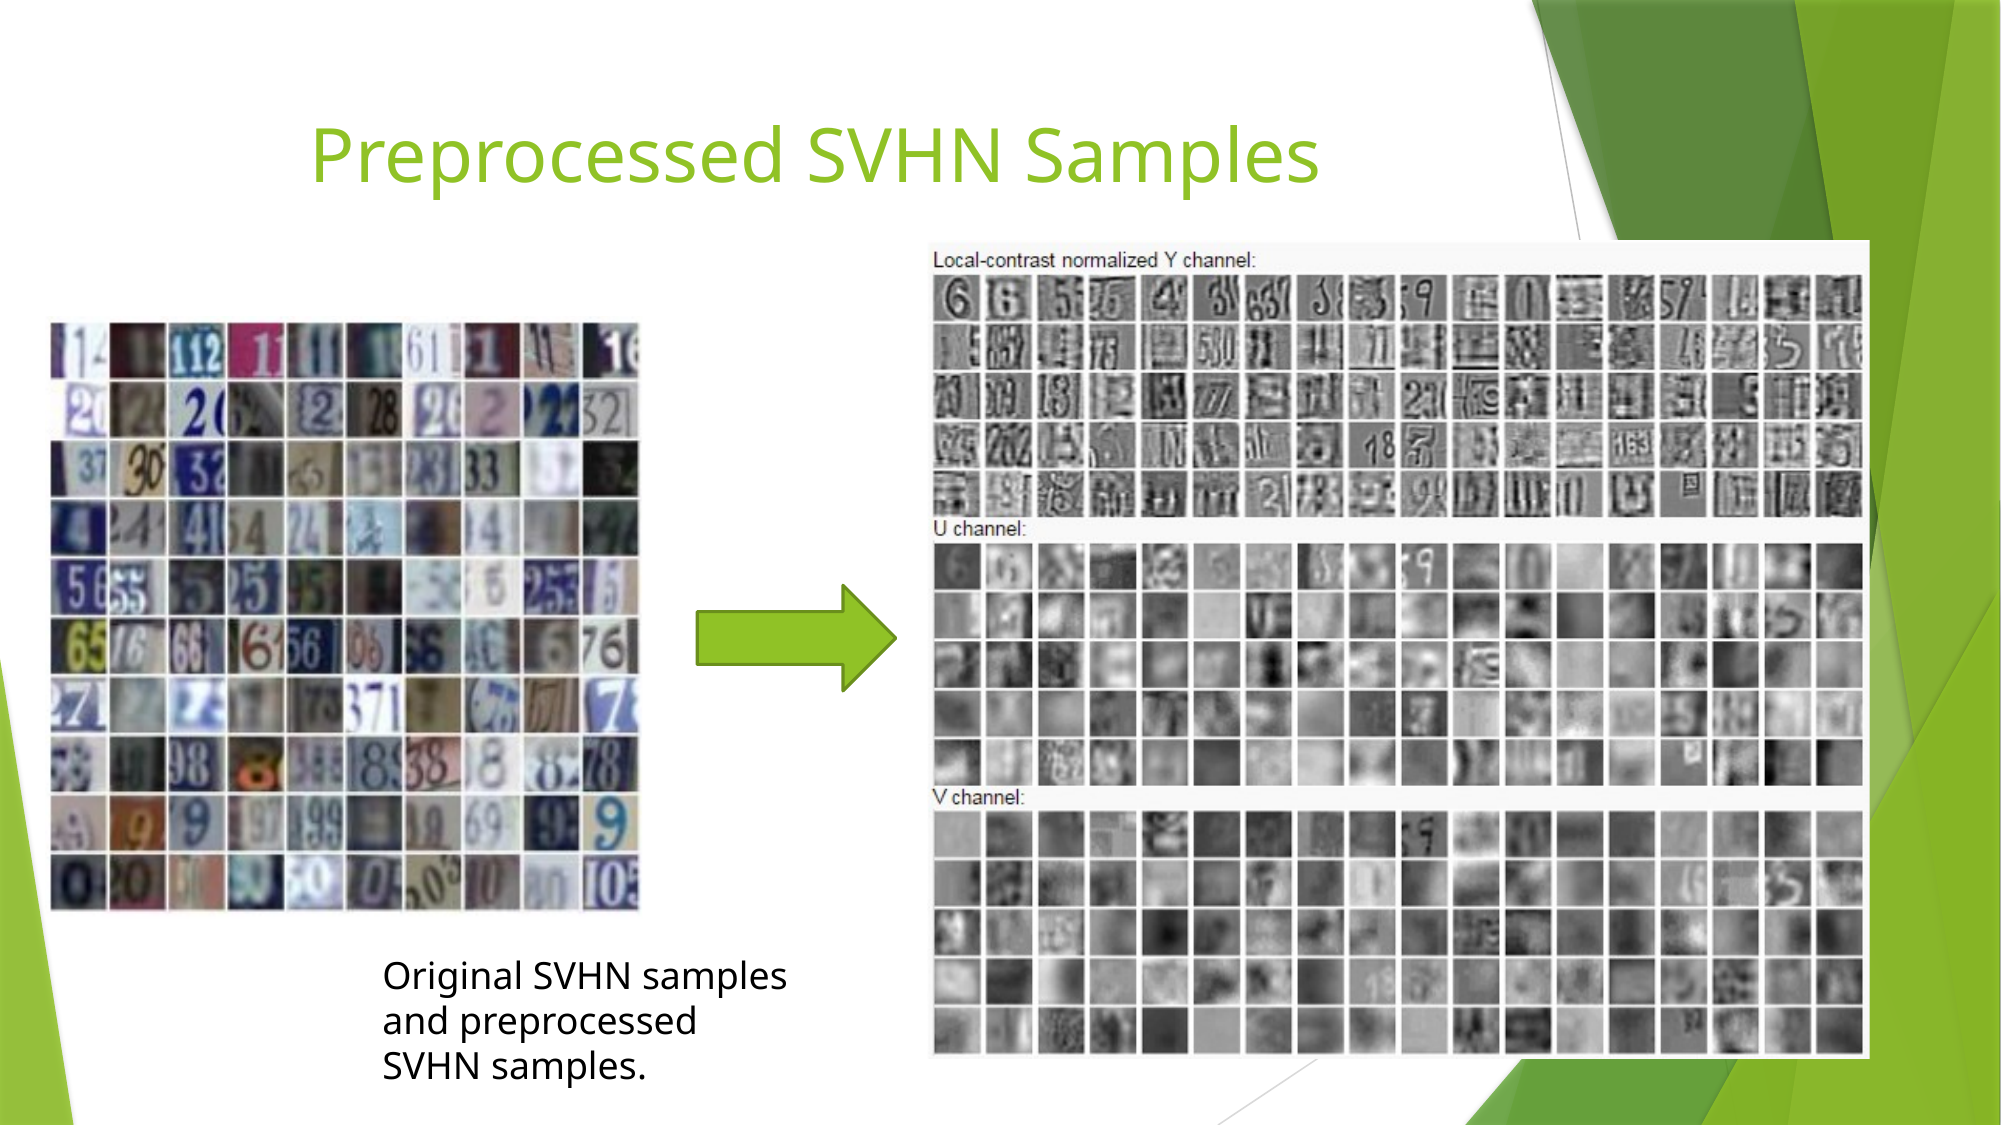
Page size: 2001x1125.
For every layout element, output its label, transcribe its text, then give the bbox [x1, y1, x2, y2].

title Preprocessed SVHN Samples [111, 99, 1522, 317]
picture [44, 316, 643, 919]
text_box Original SVHN samples and preprocessed SVHN samples. [367, 944, 817, 1094]
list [926, 240, 1871, 1059]
text_box [695, 583, 897, 693]
